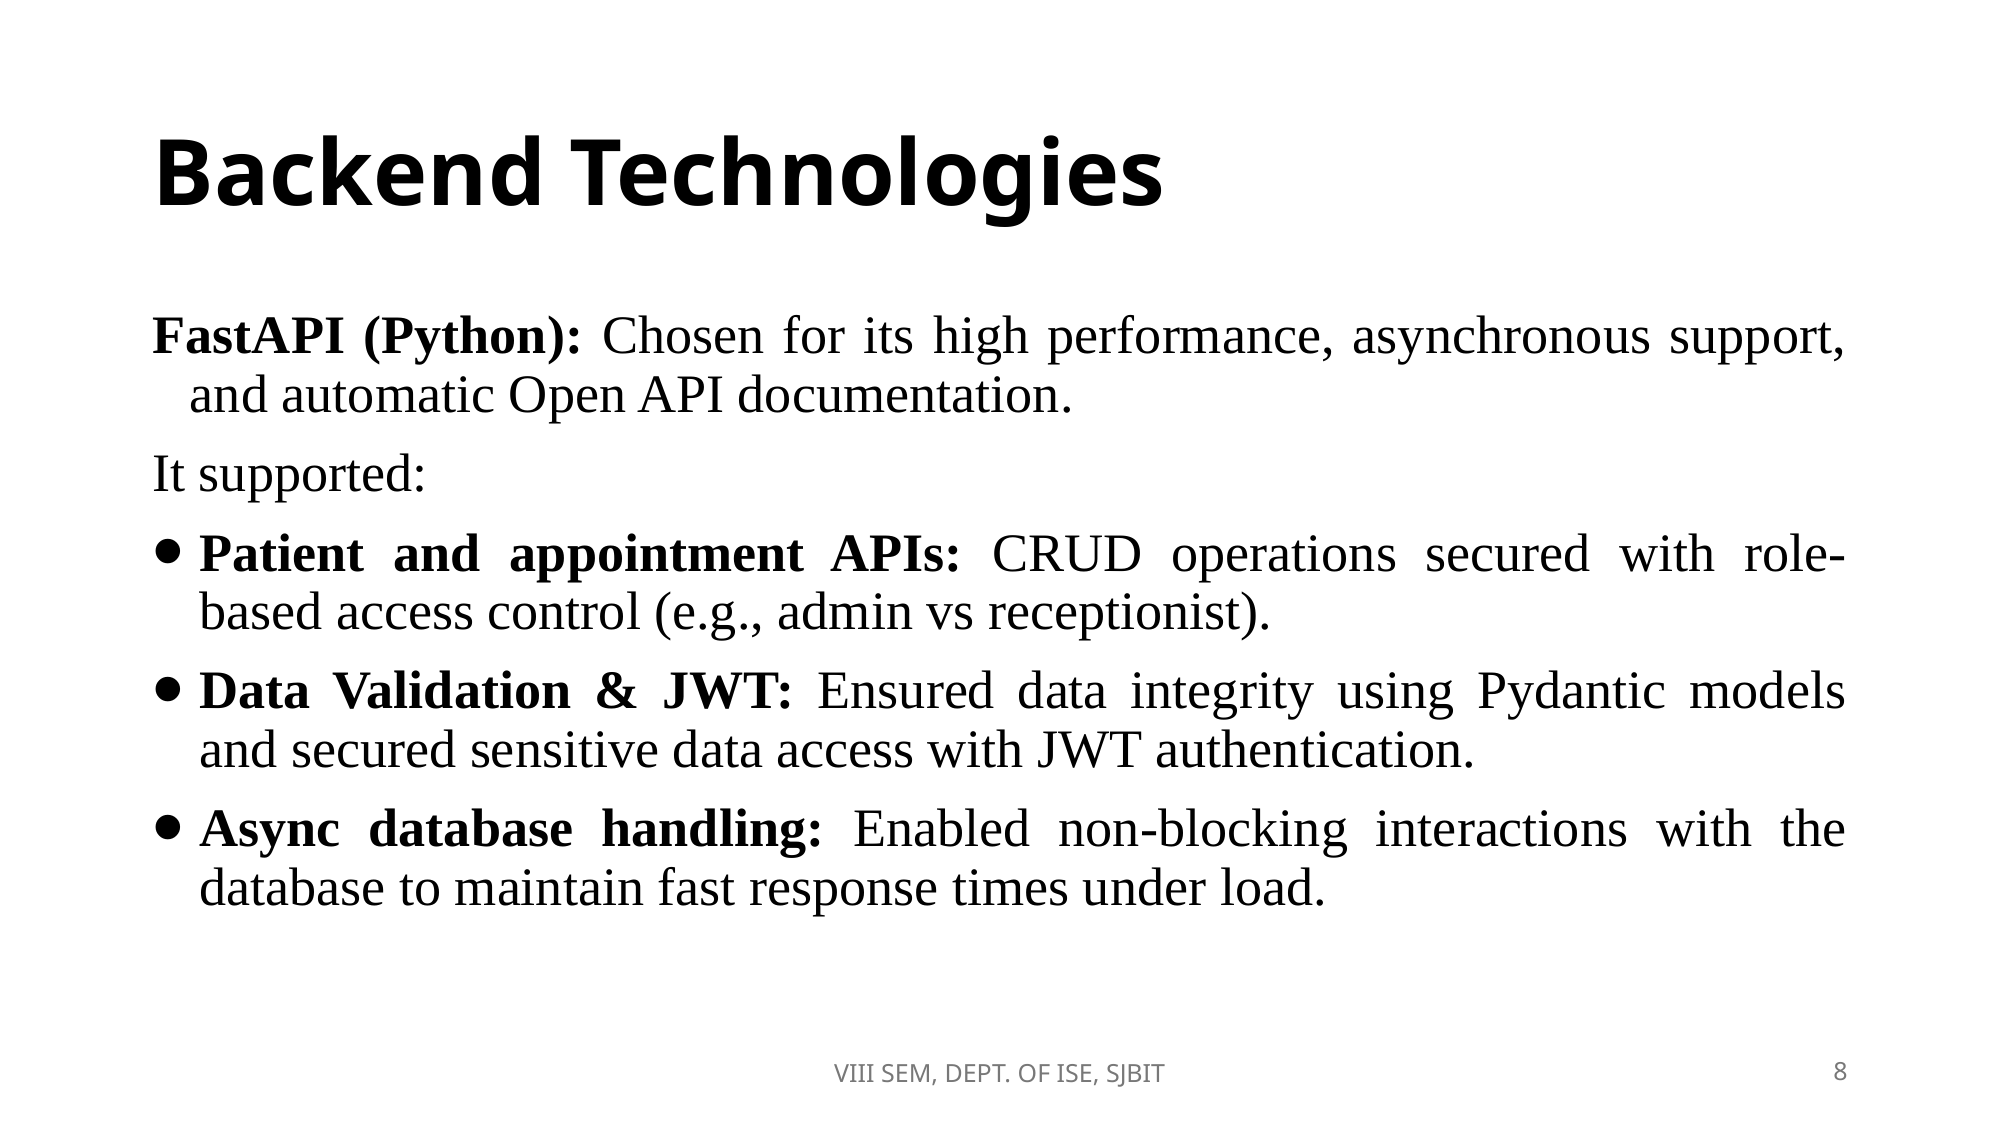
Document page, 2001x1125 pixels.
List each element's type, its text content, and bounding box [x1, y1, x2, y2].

title Backend Technologies [137, 59, 1863, 278]
footer VIII SEM, DEPT. OF ISE, SJBIT [662, 1042, 1338, 1103]
slide_number 8 [1412, 1042, 1863, 1103]
list FastAPI (Python): Chosen for its high performance, asynchronous support, and automatic Open API documentation. It supported: Patient and appointment APIs: CRUD operations secured with role-based access control (e.g., admin vs receptionist). Data Validation & JWT: Ensured data integrity using Pydantic models and secured sensitive data access with JWT authentication. Async database handling: Enabled non-blocking interactions with the database to maintain fast response times under load. [137, 299, 1863, 1014]
